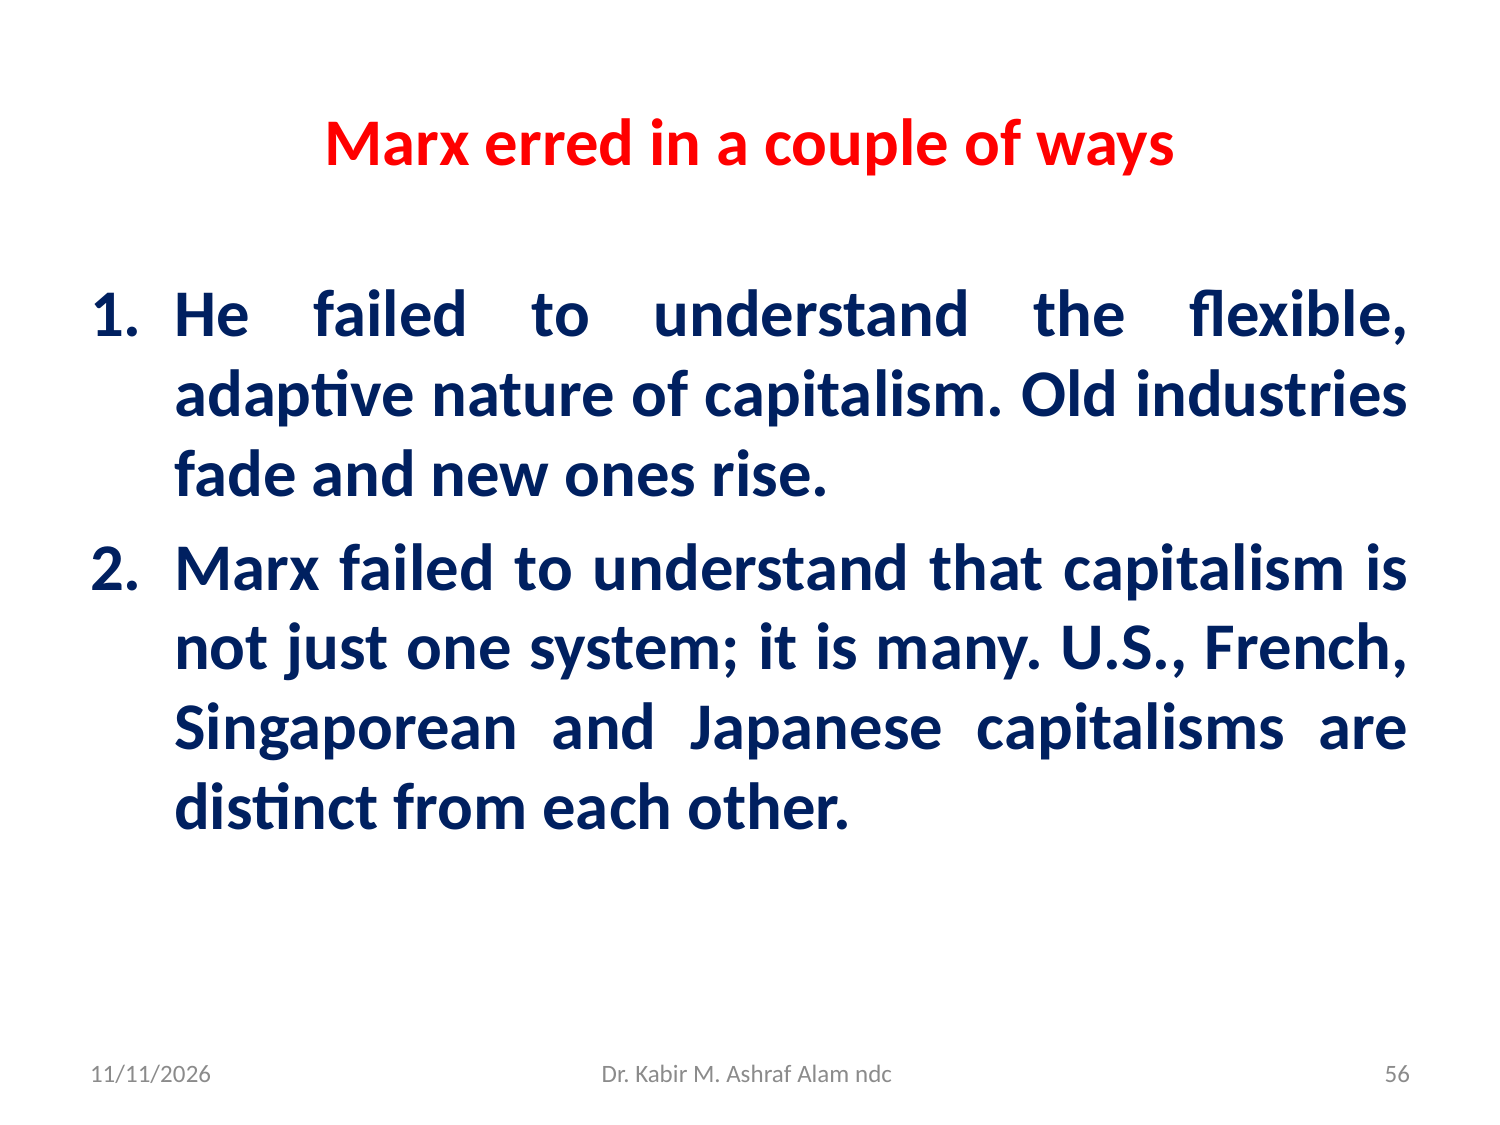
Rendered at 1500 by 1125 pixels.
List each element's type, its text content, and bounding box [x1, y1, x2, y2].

title Marx erred in a couple of ways [75, 45, 1425, 233]
footer Dr. Kabir M. Ashraf Alam ndc [512, 1042, 988, 1103]
list He failed to understand the flexible, adaptive nature of capitalism. Old industries fade and new ones rise. Marx failed to understand that capitalism is not just one system; it is many. U.S., French, Singaporean and Japanese capitalisms are distinct from each other. [75, 262, 1425, 1005]
slide_number 56 [1074, 1042, 1425, 1103]
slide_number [75, 1042, 425, 1103]
